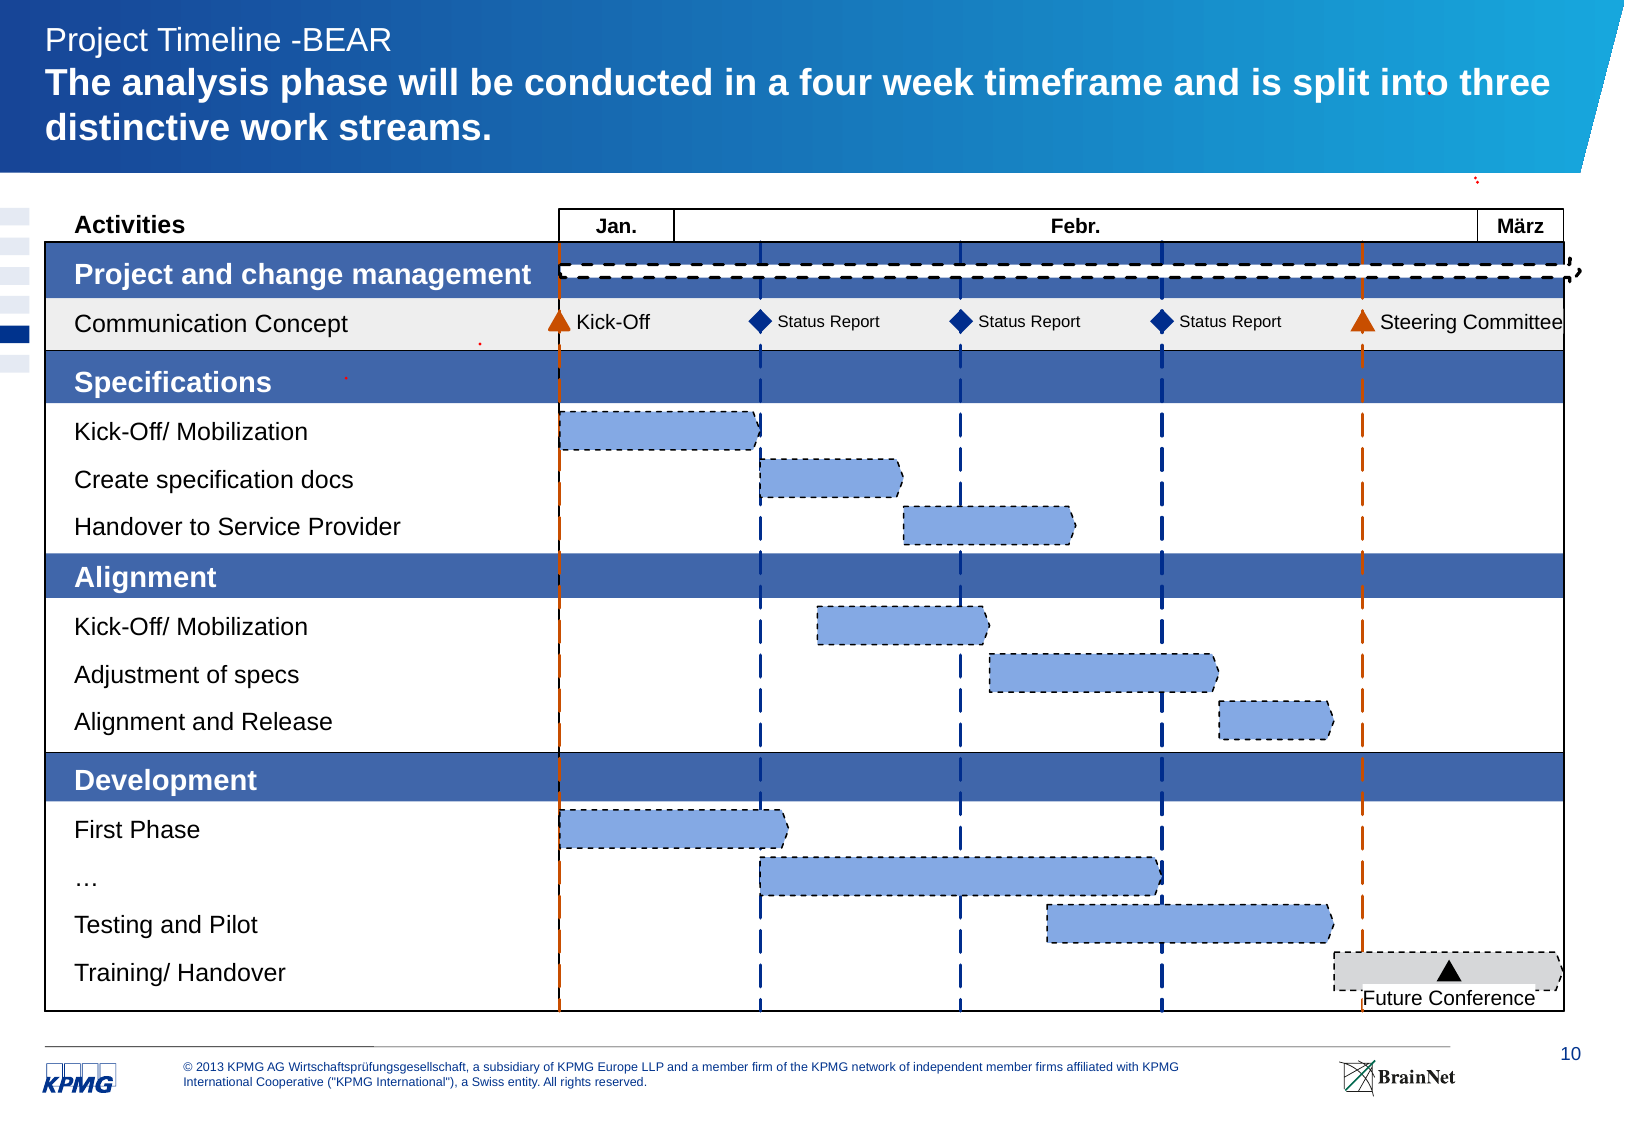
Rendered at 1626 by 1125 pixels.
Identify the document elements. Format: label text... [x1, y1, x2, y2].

text_box [1363, 312, 1373, 330]
text_box [1564, 257, 1582, 285]
text_box [1364, 278, 1563, 297]
text_box [560, 410, 760, 451]
text_box [1046, 903, 1161, 944]
text_box Adjustment of specs [73, 657, 300, 689]
text_box Kick-Off [575, 308, 651, 335]
text_box [1163, 903, 1335, 944]
text_box [560, 753, 760, 802]
text_box [1163, 753, 1362, 802]
text_box [560, 263, 760, 279]
text_box [560, 808, 760, 850]
text_box [1152, 312, 1161, 330]
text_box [0, 207, 30, 373]
text_box … [73, 860, 100, 892]
text_box [961, 856, 1161, 897]
text_box [961, 311, 971, 332]
text_box [560, 297, 760, 350]
text_box Jan. [558, 208, 673, 241]
text_box [46, 243, 558, 297]
text_box Specifications [73, 363, 272, 399]
text_box [46, 753, 558, 802]
text_box [1363, 297, 1563, 350]
text_box [560, 312, 570, 331]
text_box First Phase [73, 813, 202, 845]
text_box Steering Committee [1380, 308, 1563, 334]
text_box Kick-Off/ Mobilization [73, 610, 309, 642]
text_box [951, 312, 960, 330]
text_box [761, 458, 904, 499]
text_box [1164, 278, 1361, 297]
text_box Communication Concept [73, 306, 348, 338]
text_box [962, 278, 1160, 297]
text_box [1363, 952, 1563, 991]
text_box [1163, 652, 1220, 694]
text_box [46, 297, 558, 350]
text_box [962, 243, 1160, 264]
text_box [961, 263, 1161, 279]
text_box [1163, 297, 1362, 350]
text_box [1353, 314, 1362, 330]
text_box Status Report [777, 311, 881, 332]
text_box [961, 753, 1161, 802]
text_box Febr. [673, 208, 1477, 241]
text_box [961, 605, 990, 646]
text_box [561, 243, 759, 264]
text_box [961, 552, 1161, 599]
title Project Timeline -BEAR The analysis phase will be conducted in a four week timeframe and is split into three distinctive work streams. [44, 17, 1581, 148]
text_box [762, 243, 959, 264]
text_box [761, 856, 960, 897]
text_box [46, 351, 558, 404]
text_box [761, 808, 789, 850]
text_box Activities [73, 207, 186, 239]
text_box Alignment and Release [73, 704, 333, 736]
text_box [1164, 243, 1361, 264]
text_box [761, 753, 960, 802]
text_box [988, 652, 1161, 694]
text_box [761, 263, 960, 279]
text_box Create specification docs [73, 462, 354, 494]
text_box März [1477, 208, 1565, 241]
text_box [750, 311, 760, 331]
text_box [560, 552, 760, 599]
text_box [961, 297, 1161, 350]
text_box [1364, 243, 1563, 264]
text_box [1439, 962, 1459, 980]
text_box [761, 312, 771, 331]
text_box Alignment [73, 557, 217, 594]
text_box [761, 552, 960, 599]
text_box [961, 351, 1161, 404]
text_box [902, 505, 960, 546]
text_box Kick-Off/ Mobilization [73, 415, 309, 447]
text_box [548, 311, 559, 331]
text_box [961, 505, 1076, 546]
text_box Training/ Handover [73, 955, 286, 987]
text_box [1363, 552, 1563, 599]
text_box Development [73, 761, 258, 798]
text_box [561, 278, 759, 297]
text_box [816, 605, 960, 646]
text_box Status Report [1179, 311, 1282, 332]
text_box [1363, 351, 1563, 404]
text_box [1163, 312, 1172, 331]
text_box Status Report [978, 311, 1081, 332]
text_box [762, 278, 959, 297]
text_box [1163, 552, 1362, 599]
text_box Testing and Pilot [73, 908, 258, 940]
text_box [1334, 952, 1362, 991]
text_box Project and change management [73, 254, 531, 291]
text_box [1363, 753, 1563, 802]
text_box Future Conference [1363, 984, 1536, 1010]
text_box [560, 351, 760, 404]
text_box [761, 351, 960, 404]
text_box [1218, 700, 1335, 741]
text_box [761, 297, 960, 350]
text_box [1163, 351, 1362, 404]
text_box [46, 552, 558, 599]
text_box Handover to Service Provider [73, 510, 401, 542]
text_box [1363, 263, 1563, 279]
text_box [1163, 263, 1362, 279]
